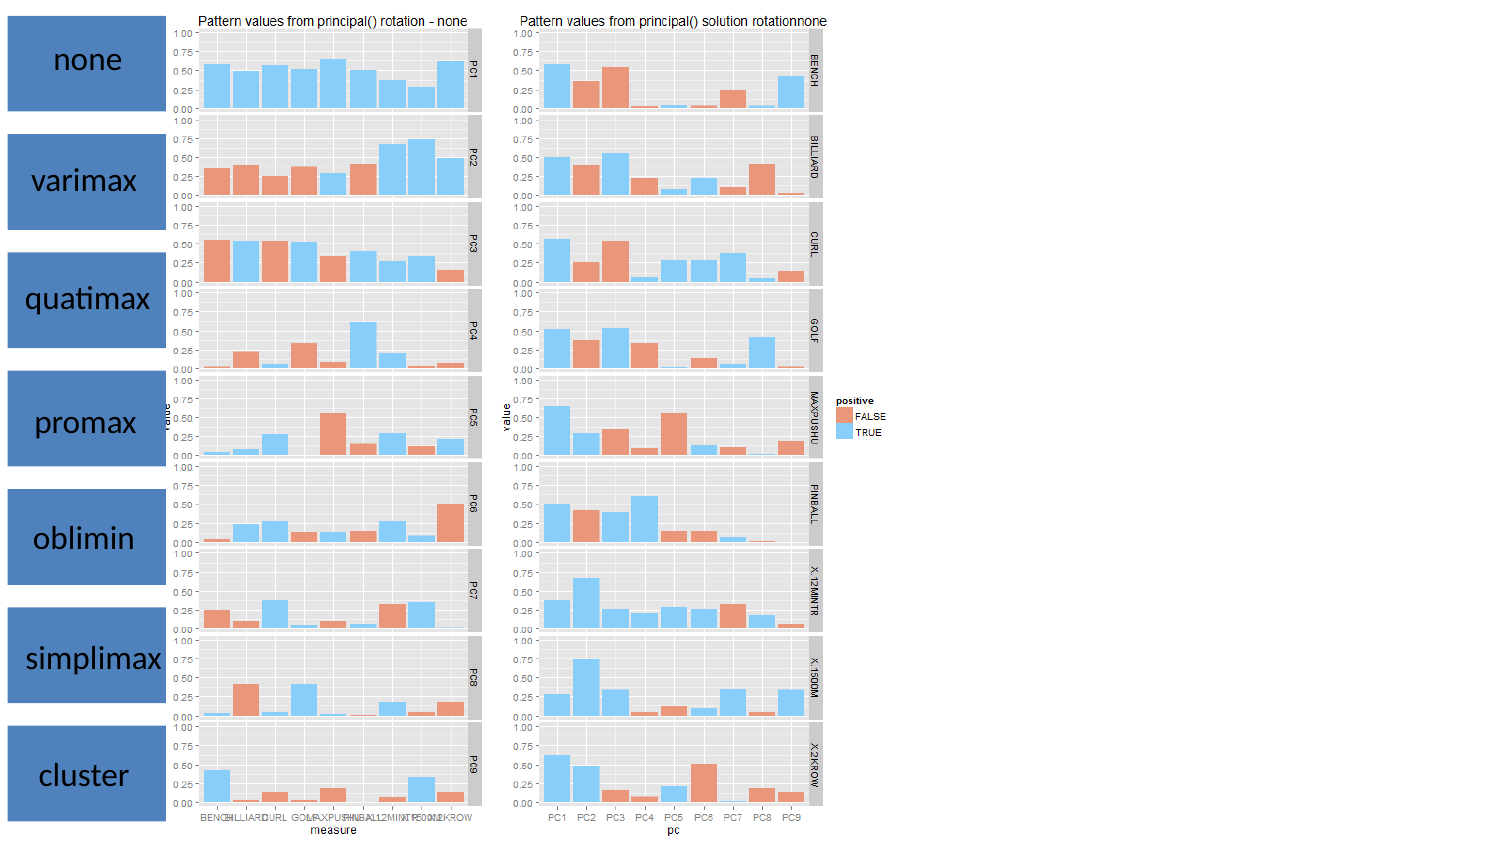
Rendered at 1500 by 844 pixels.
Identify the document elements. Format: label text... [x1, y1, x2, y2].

text_box [5, 564, 144, 587]
text_box cluster [5, 745, 144, 801]
text_box [5, 369, 144, 469]
text_box [5, 684, 144, 705]
text_box oblimin [5, 509, 144, 564]
text_box [5, 801, 144, 823]
text_box [5, 132, 144, 232]
text_box [5, 250, 144, 350]
text_box [5, 724, 144, 745]
text_box simplimax [0, 628, 144, 684]
text_box [5, 605, 144, 628]
text_box none [9, 29, 144, 85]
text_box varimax [6, 150, 144, 206]
text_box [5, 487, 144, 509]
text_box promax [7, 392, 144, 448]
picture [149, 0, 913, 843]
text_box quatimax [9, 268, 144, 324]
text_box [5, 14, 144, 114]
